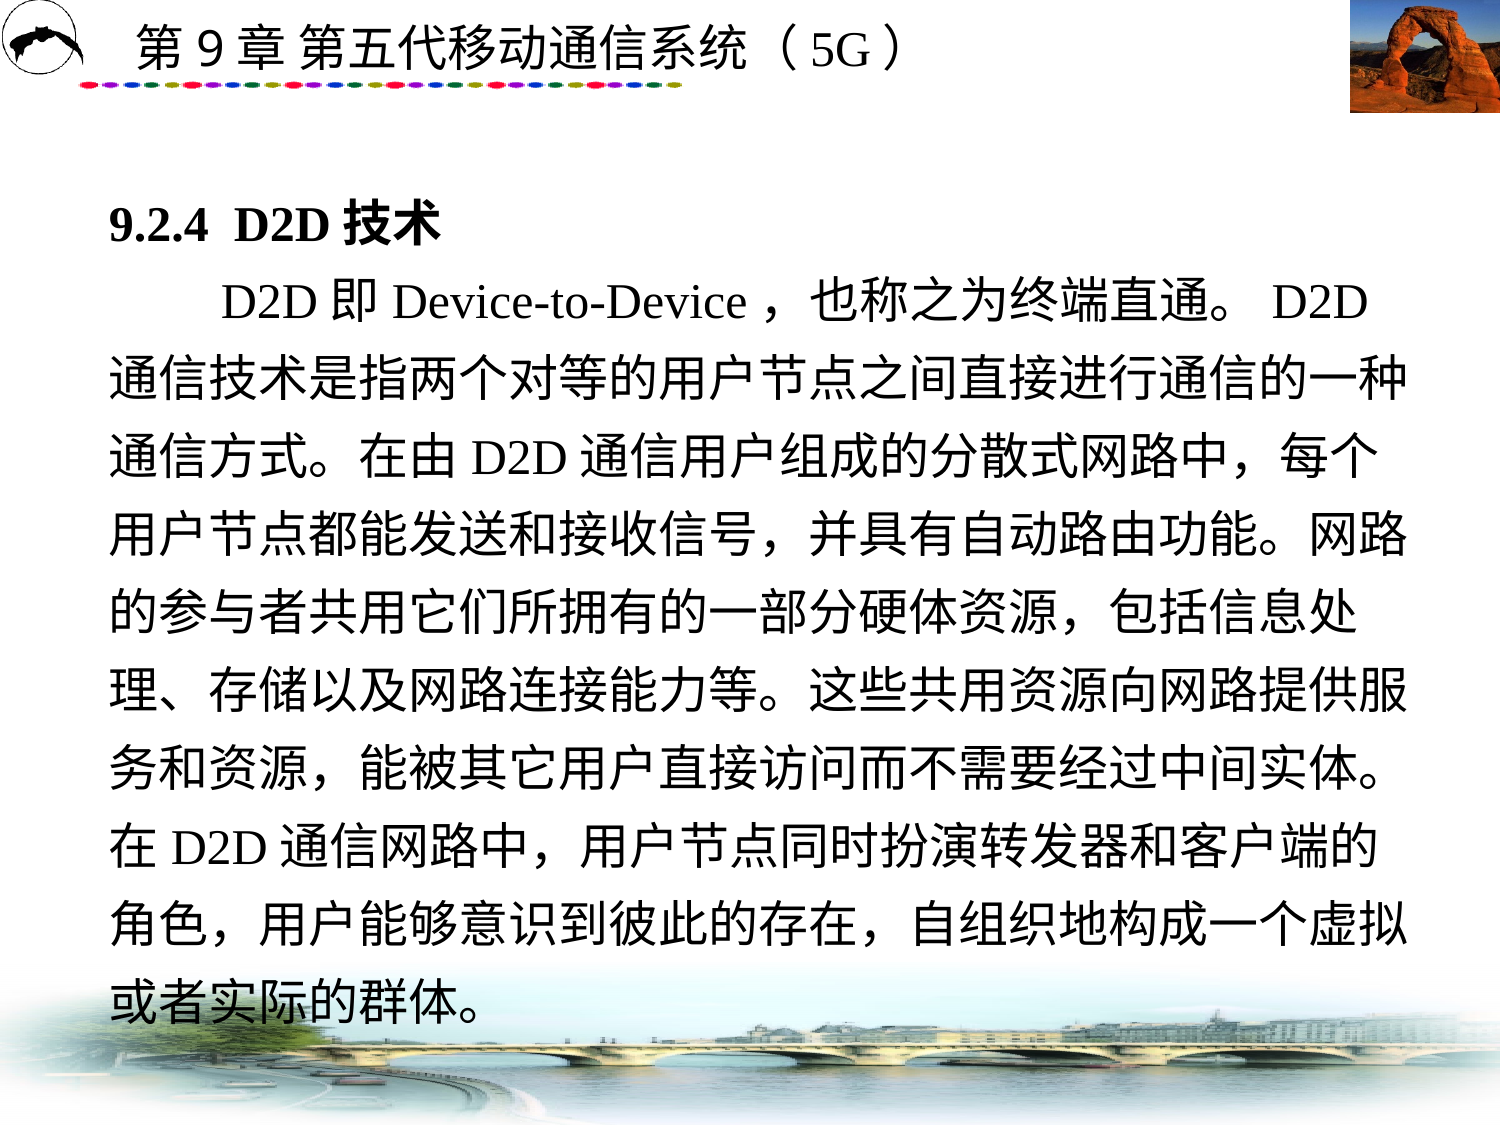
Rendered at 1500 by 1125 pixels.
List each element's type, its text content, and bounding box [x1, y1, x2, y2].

picture [0, 962, 1500, 1125]
picture [0, 0, 100, 75]
title 9.2.4 D2D技术 D2D即Device-to-Device，也称之为终端直通。D2D通信技术是指两个对等的用户节点之间直接进行通信的一种通信方式。在由D2D通信用户组成的分散式网路中，每个用户节点都能发送和接收信号，并具有自动路由功能。网路的参与者共用它们所拥有的一部分硬体资源，包括信息处理、存储以及网路连接能力等。这些共用资源向网路提供服务和资源，能被其它用户直接访问而不需要经过中间实体。在D2D通信网路中，用户节点同时扮演转发器和客户端的角色，用户能够意识到彼此的存在，自组织地构成一个虚拟或者实际的群体。 [93, 87, 1426, 1013]
picture [1350, 0, 1500, 113]
picture [74, 78, 691, 91]
